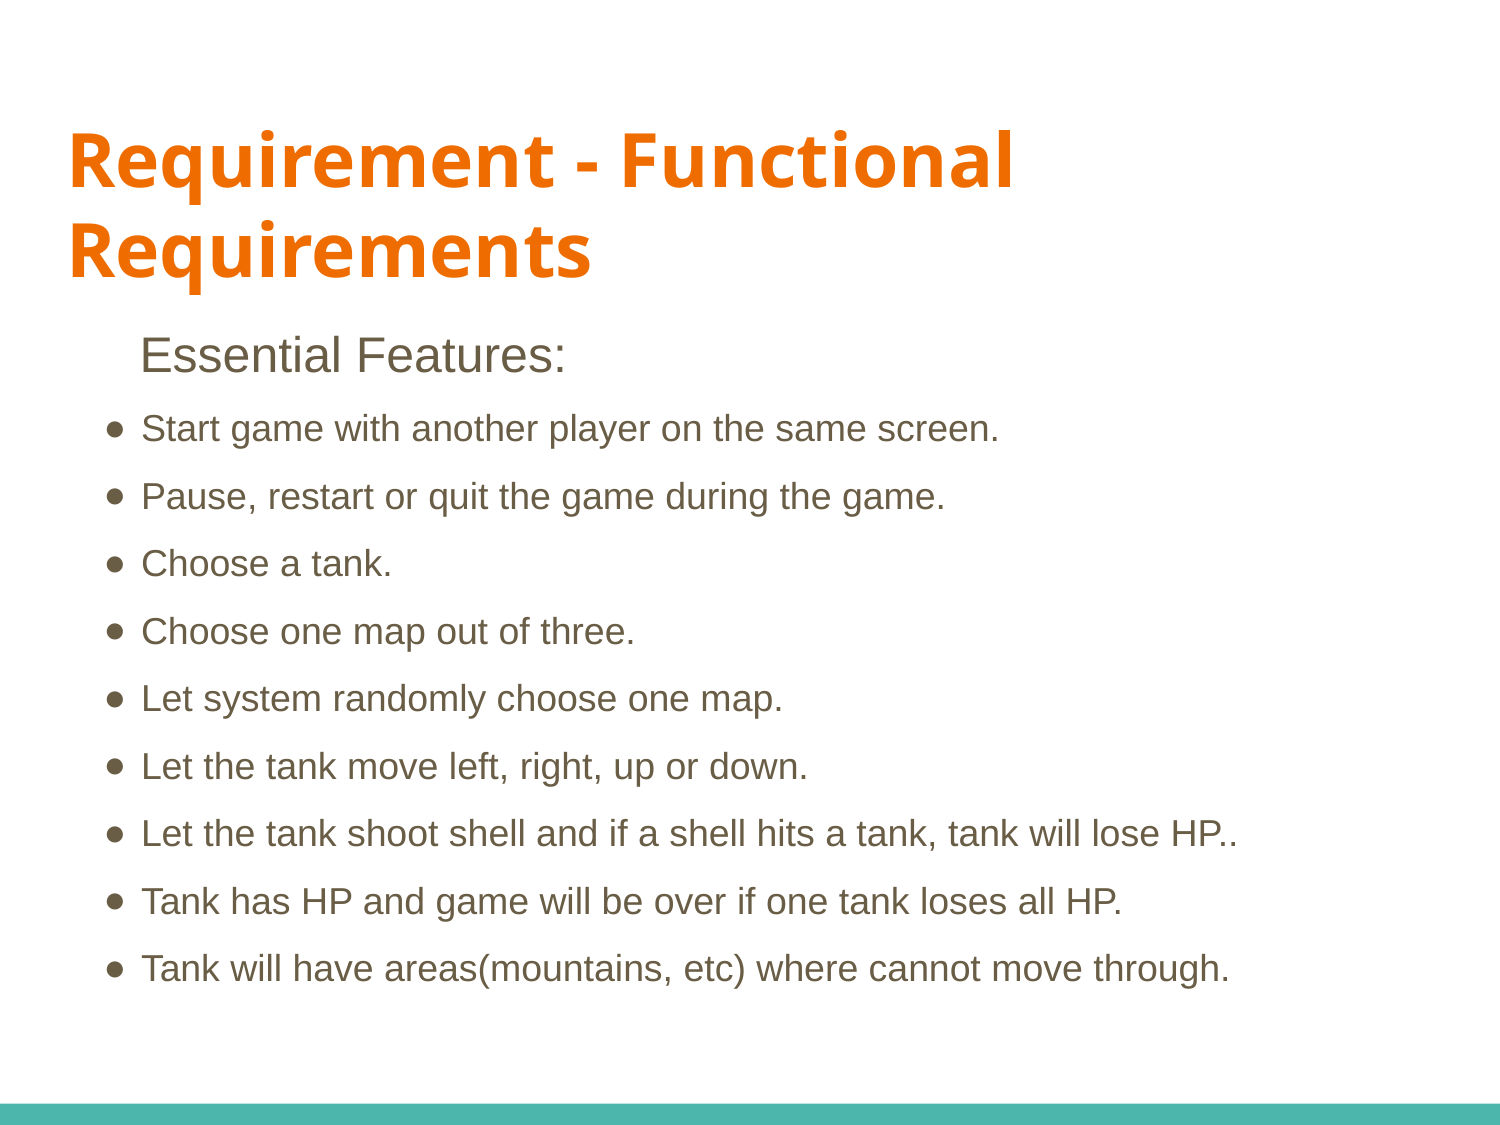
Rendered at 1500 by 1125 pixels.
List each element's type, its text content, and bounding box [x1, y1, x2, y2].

title Requirement - Functional Requirements [51, 97, 1449, 252]
list Essential Features: Start game with another player on the same screen. Pause, restart or quit the game during the game. Choose a tank. Choose one map out of three. Let system randomly choose one map. Let the tank move left, right, up or down. Let the tank shoot shell and if a shell hits a tank, tank will lose HP.. Tank has HP and game will be over if one tank loses all HP. Tank will have areas(mountains, etc) where cannot move through. [51, 276, 1449, 1000]
